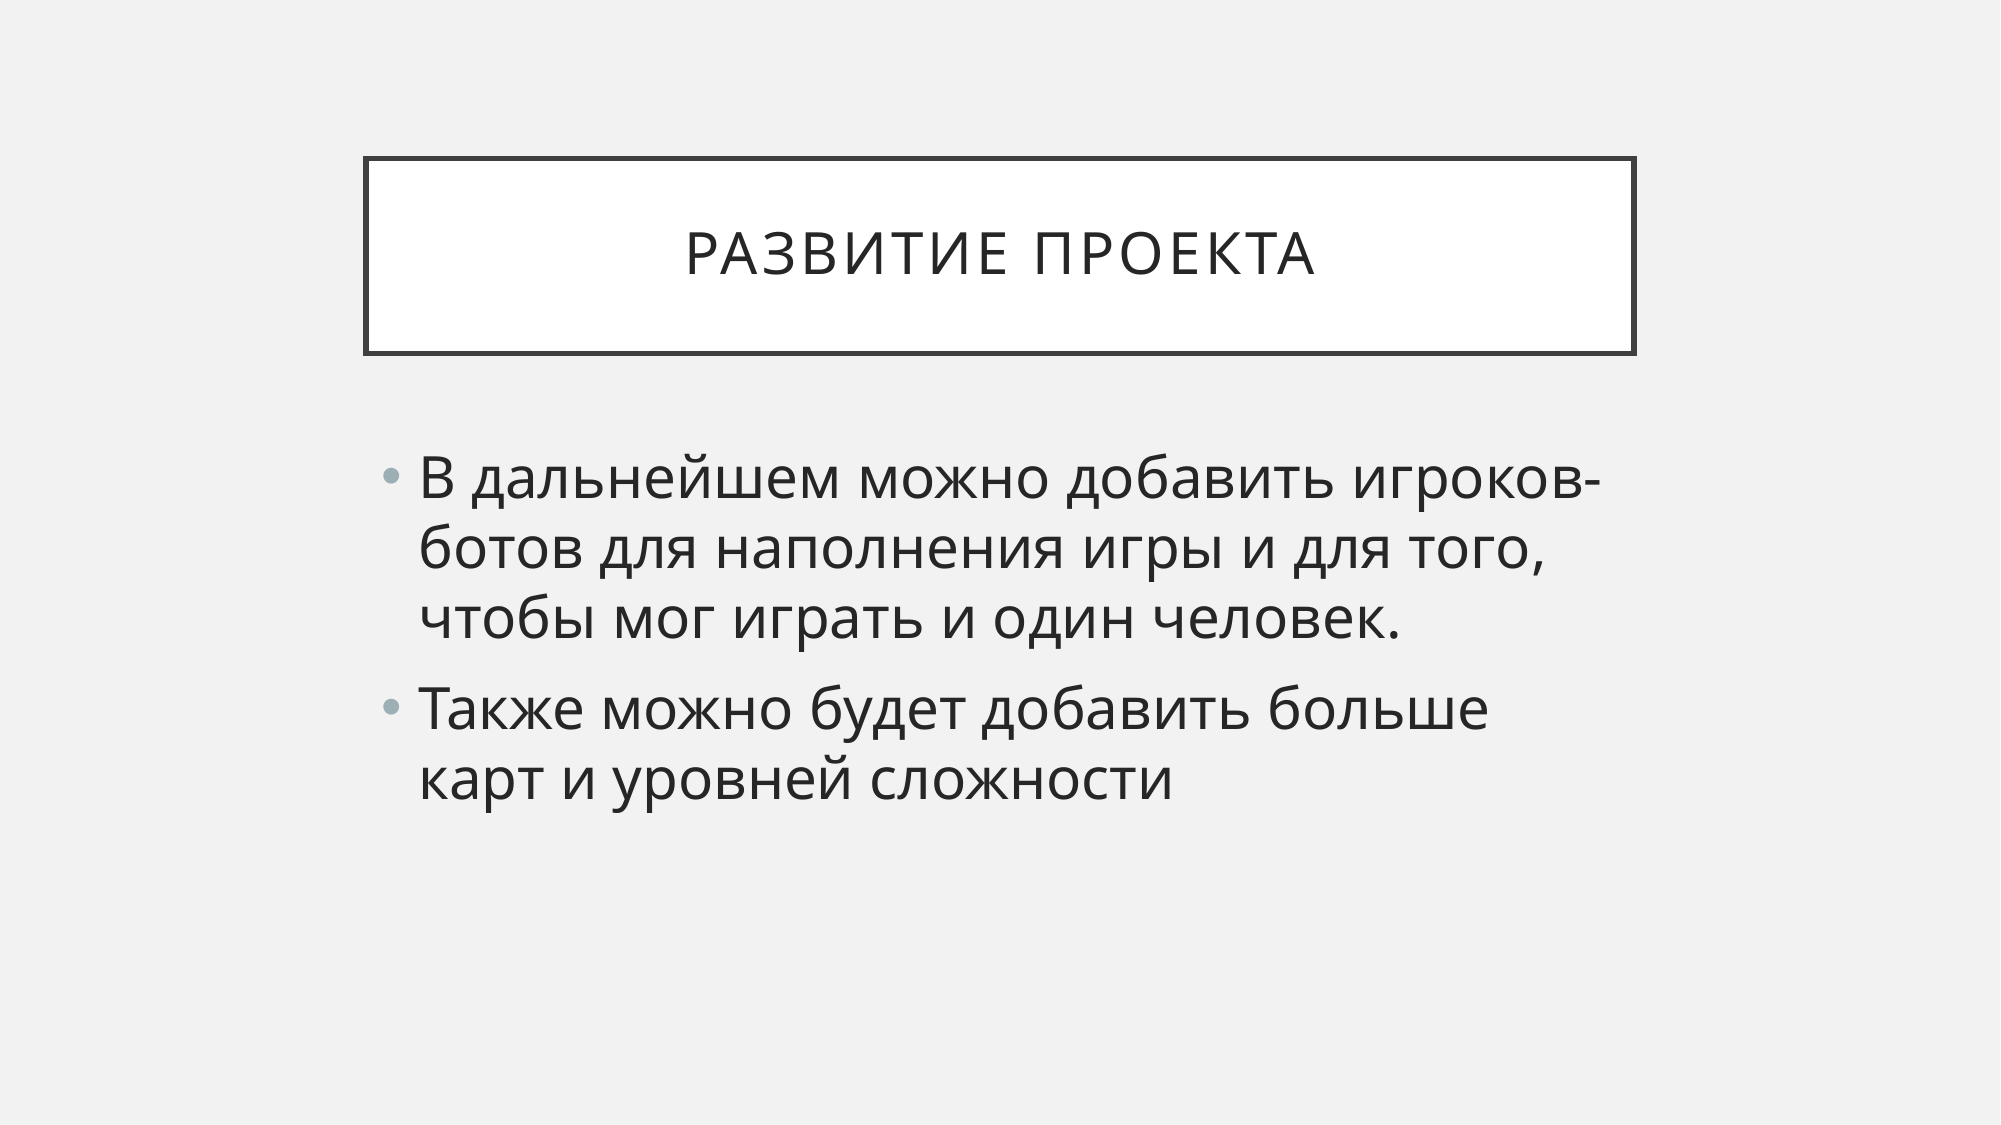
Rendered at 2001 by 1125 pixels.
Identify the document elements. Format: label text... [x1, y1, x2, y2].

title Развитие проекта [363, 156, 1637, 356]
list В дальнейшем можно добавить игроков-ботов для наполнения игры и для того, чтобы мог играть и один человек. Также можно будет добавить больше карт и уровней сложности [366, 432, 1634, 916]
